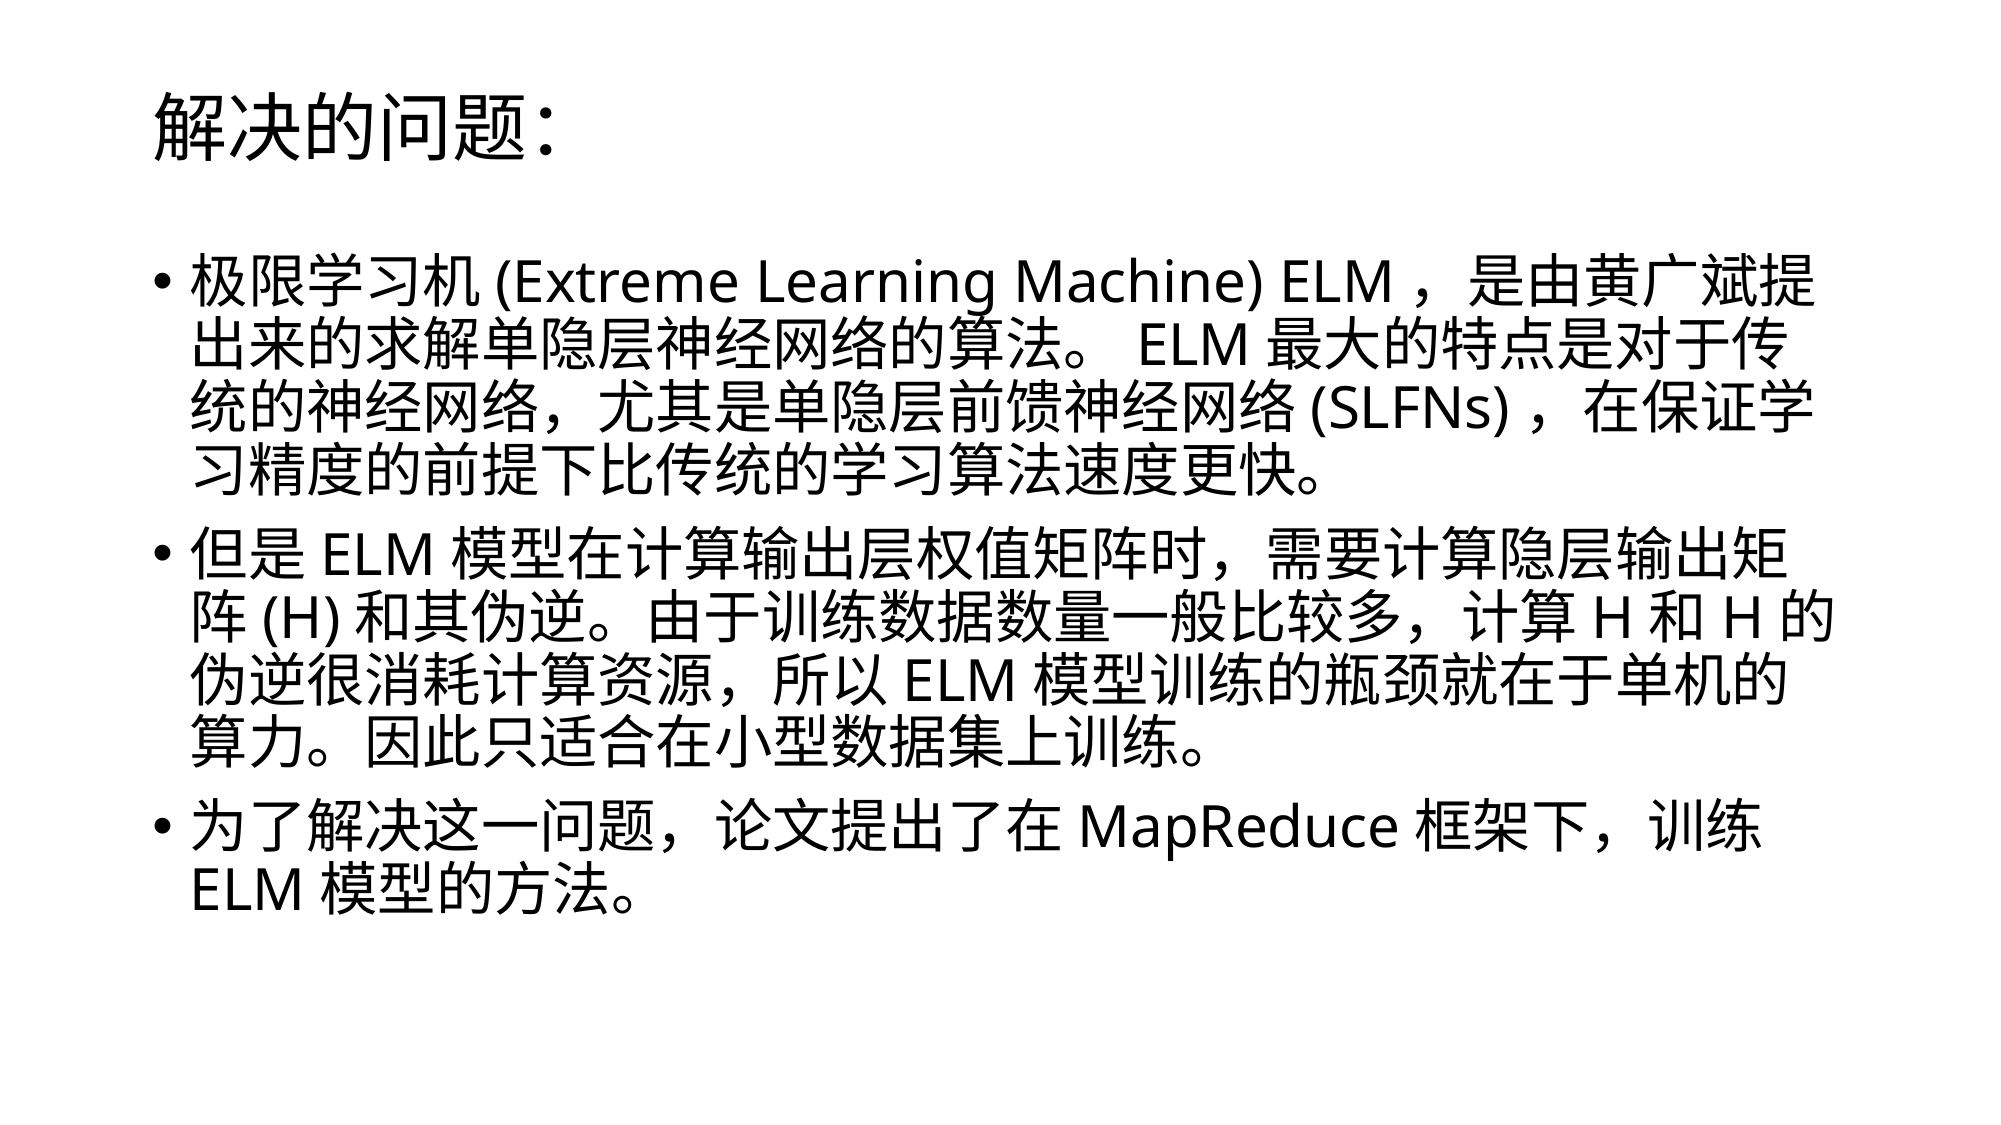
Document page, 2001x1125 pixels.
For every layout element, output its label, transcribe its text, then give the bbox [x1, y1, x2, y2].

title 解决的问题： [137, 59, 1701, 203]
list 极限学习机(Extreme Learning Machine) ELM，是由黄广斌提出来的求解单隐层神经网络的算法。ELM最大的特点是对于传统的神经网络，尤其是单隐层前馈神经网络(SLFNs)，在保证学习精度的前提下比传统的学习算法速度更快。 但是ELM模型在计算输出层权值矩阵时，需要计算隐层输出矩阵(H)和其伪逆。由于训练数据数量一般比较多，计算H和H的伪逆很消耗计算资源，所以ELM模型训练的瓶颈就在于单机的算力。因此只适合在小型数据集上训练。 为了解决这一问题，论文提出了在MapReduce框架下，训练ELM模型的方法。 [137, 244, 1863, 1014]
